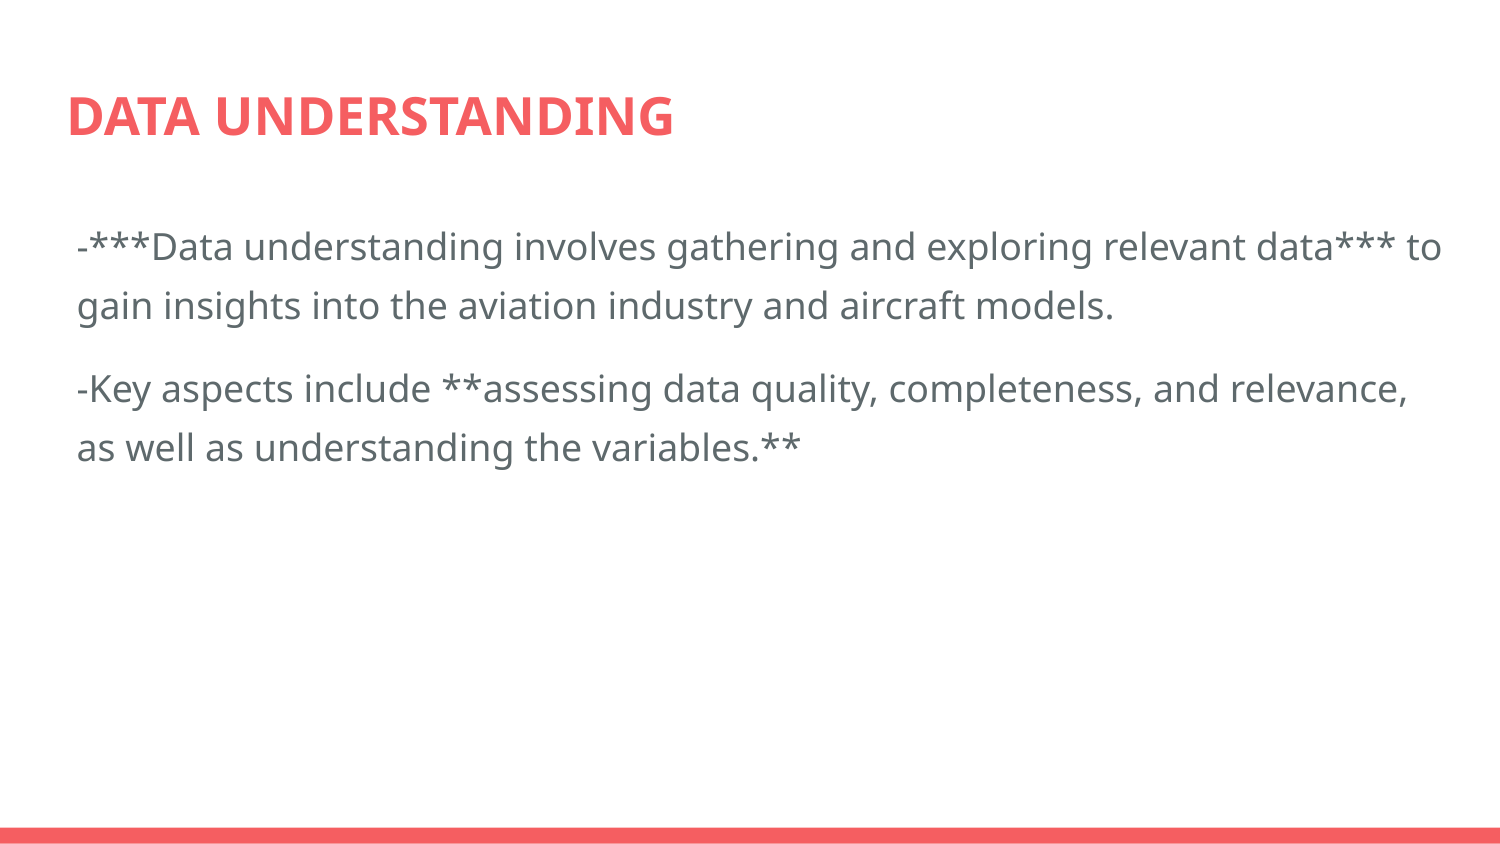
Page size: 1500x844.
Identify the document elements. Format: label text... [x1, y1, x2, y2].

title DATA UNDERSTANDING [51, 64, 1449, 167]
list -***Data understanding involves gathering and exploring relevant data*** to gain insights into the aviation industry and aircraft models. -Key aspects include **assessing data quality, completeness, and relevance, as well as understanding the variables.** [61, 197, 1460, 759]
